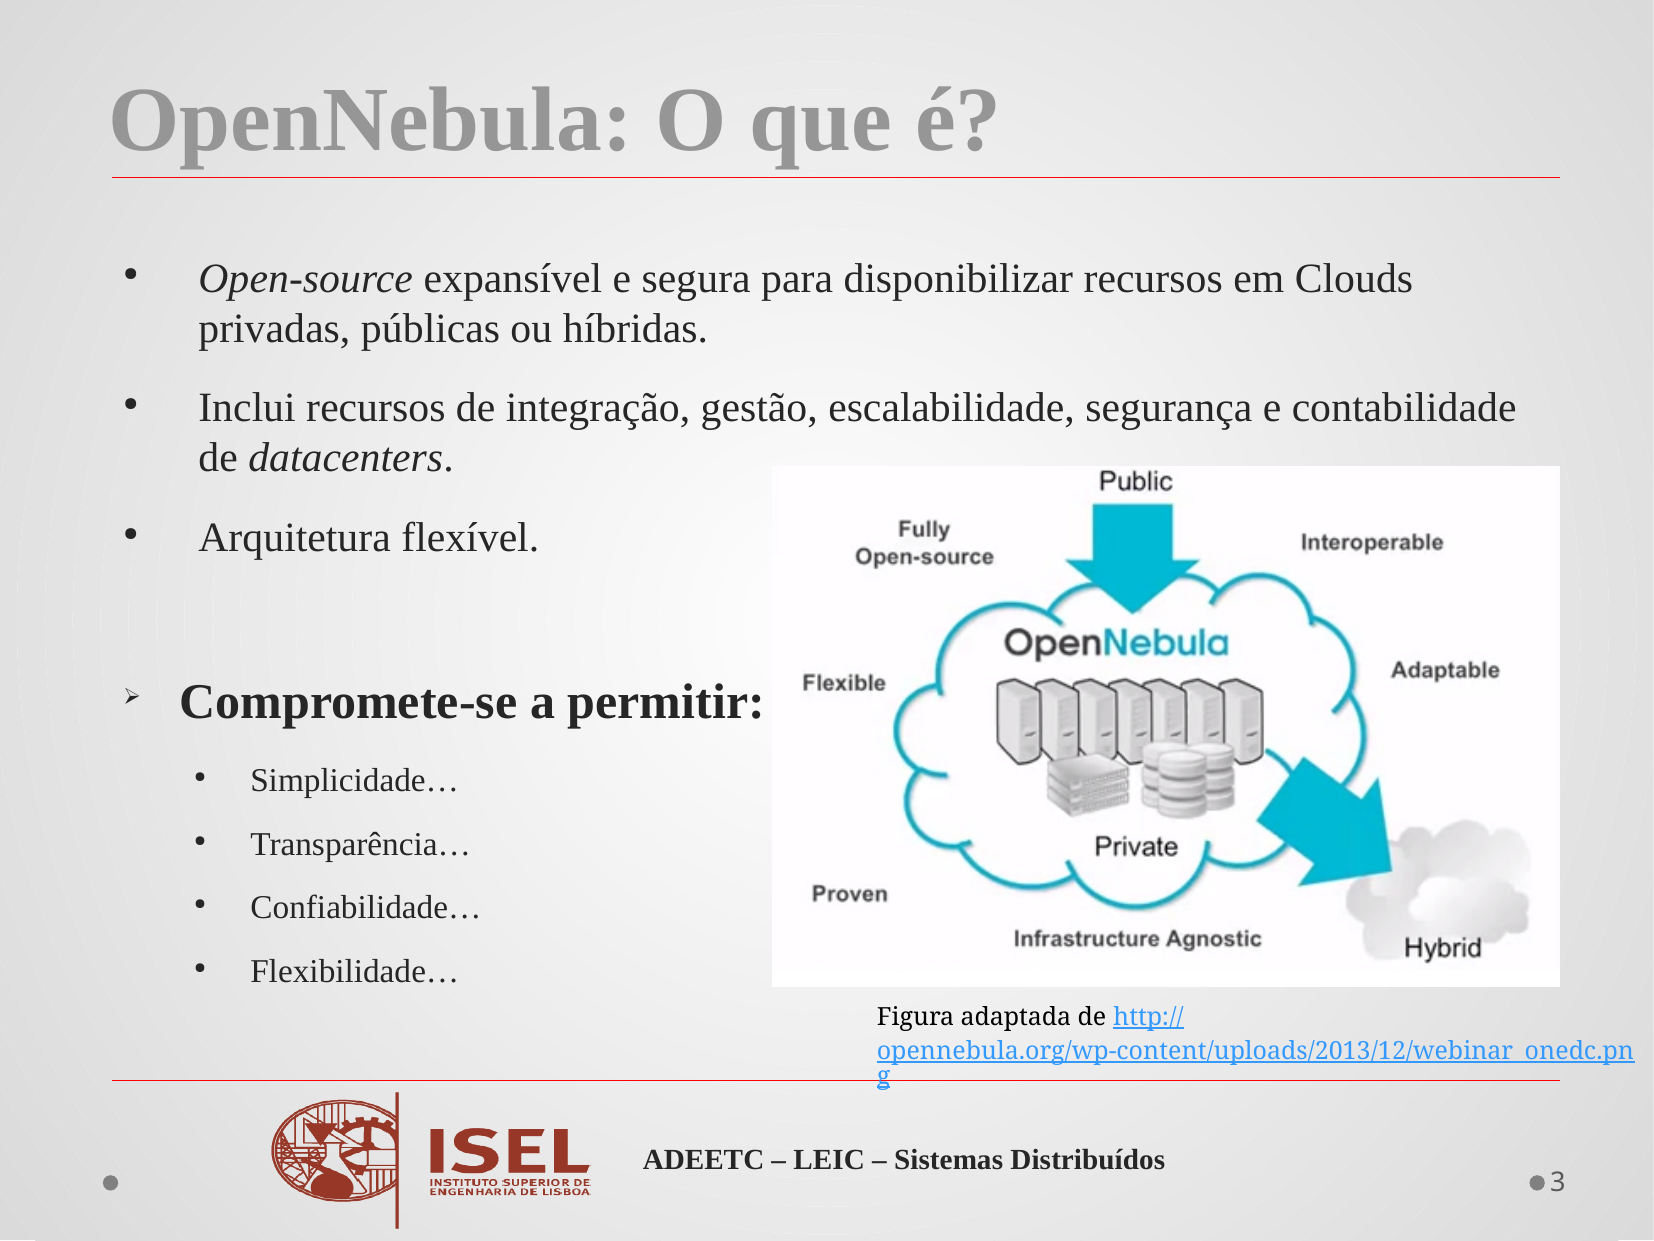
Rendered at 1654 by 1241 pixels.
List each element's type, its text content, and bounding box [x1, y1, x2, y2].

text_box ADEETC – LEIC – Sistemas Distribuídos [627, 1127, 1229, 1187]
title OpenNebula: O que é? [91, 59, 1580, 178]
list Open-source expansível e segura para disponibilizar recursos em Clouds privadas, públicas ou híbridas. Inclui recursos de integração, gestão, escalabilidade, segurança e contabilidade de datacenters. Arquitetura flexível. Compromete-se a permitir: Simplicidade… Transparência… Confiabilidade… Flexibilidade… [106, 242, 1560, 1061]
picture [271, 1092, 591, 1229]
slide_number 3 [1545, 1149, 1647, 1216]
text_box Figura adaptada de http://opennebula.org/wp-content/uploads/2013/12/webinar_onedc.png [862, 992, 1654, 1121]
picture [772, 466, 1560, 987]
